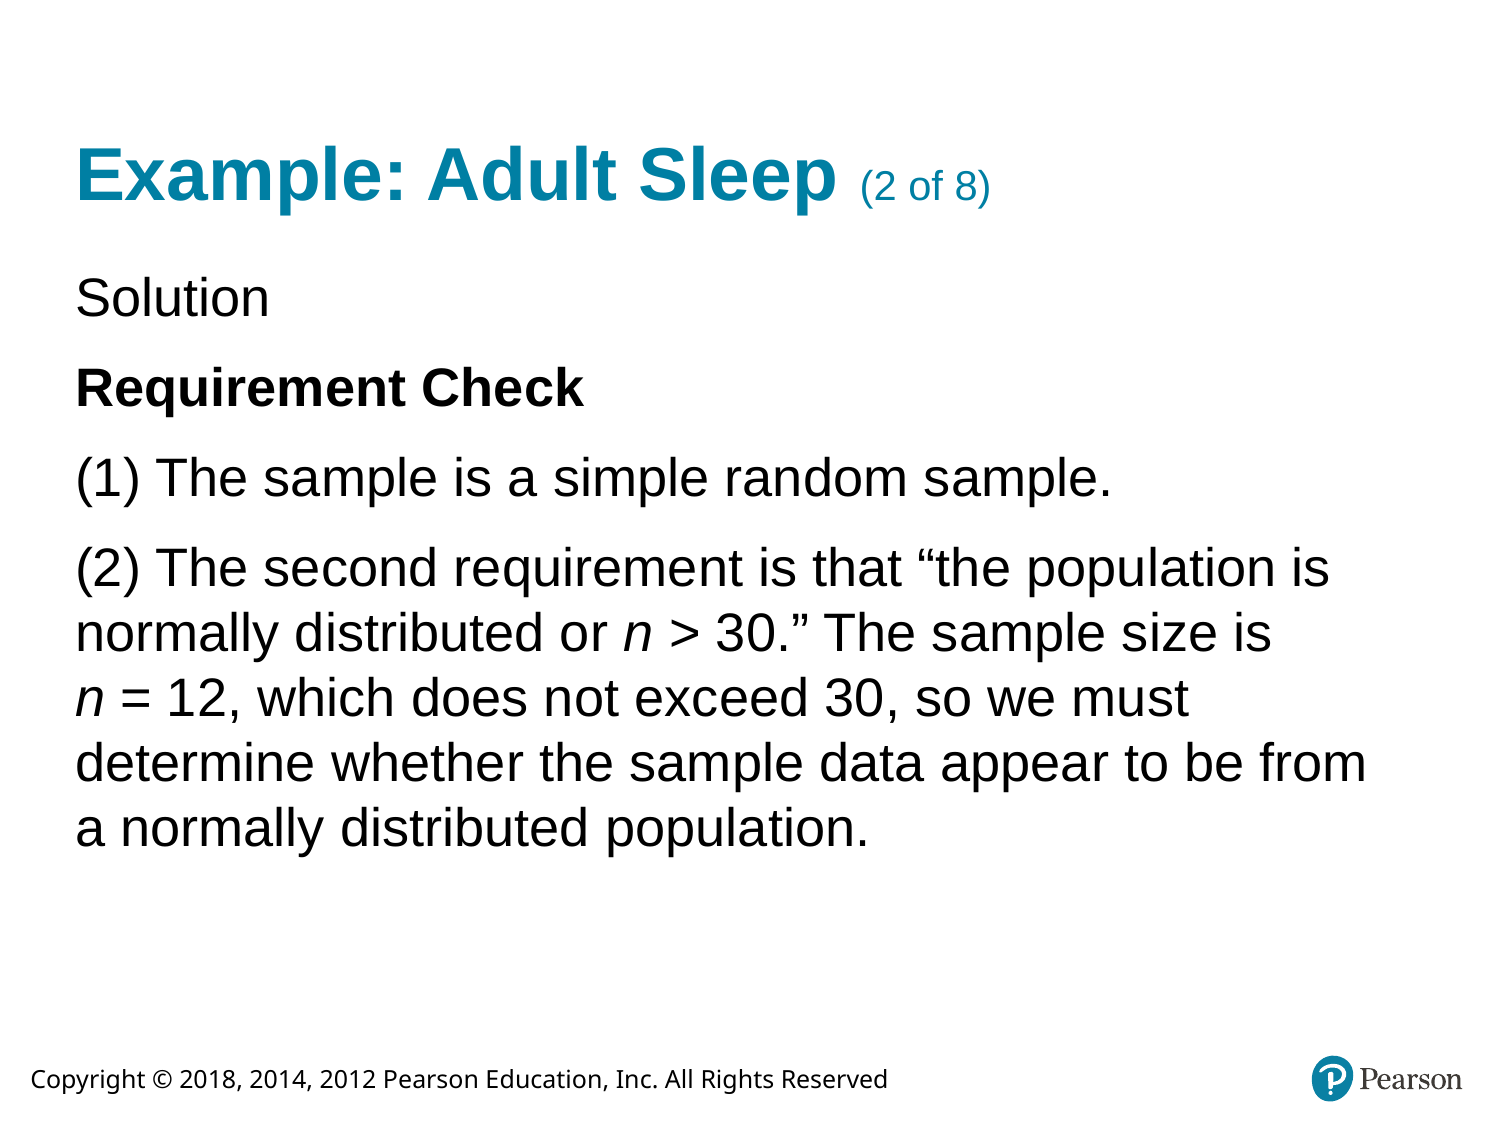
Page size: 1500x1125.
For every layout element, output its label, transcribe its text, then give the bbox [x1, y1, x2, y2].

title Example: Adult Sleep (2 of 8) [75, 35, 1475, 216]
list Solution Requirement Check (1) The sample is a simple random sample. (2) The second requirement is that “the population is normally distributed or n > 30.” The sample size is n = 12, which does not exceed 30, so we must determine whether the sample data appear to be from a normally distributed population. [75, 262, 1400, 1013]
